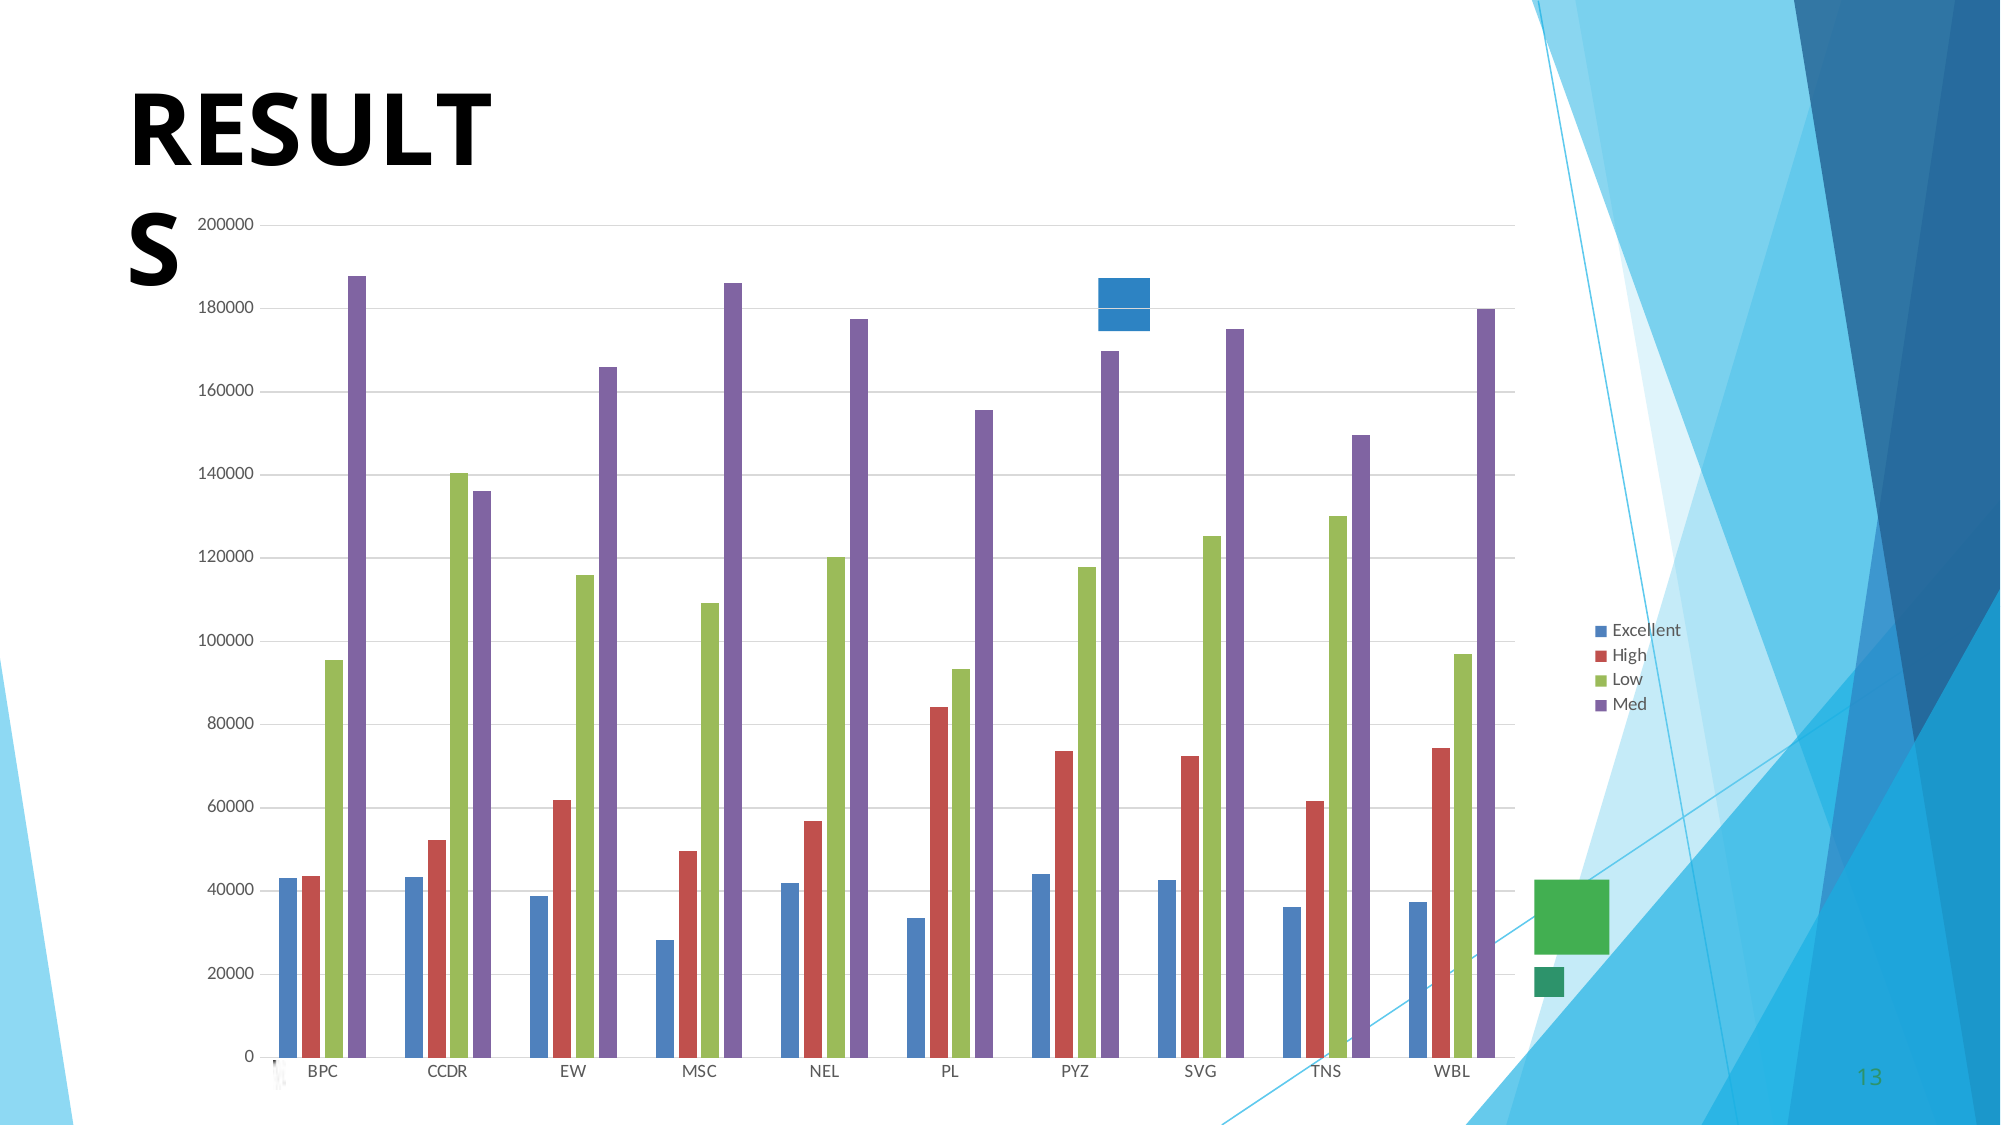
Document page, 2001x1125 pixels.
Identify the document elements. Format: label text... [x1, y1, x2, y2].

text_box 13 [1849, 1061, 1888, 1095]
chart [162, 212, 1701, 1125]
title RESULTS [123, 63, 524, 306]
